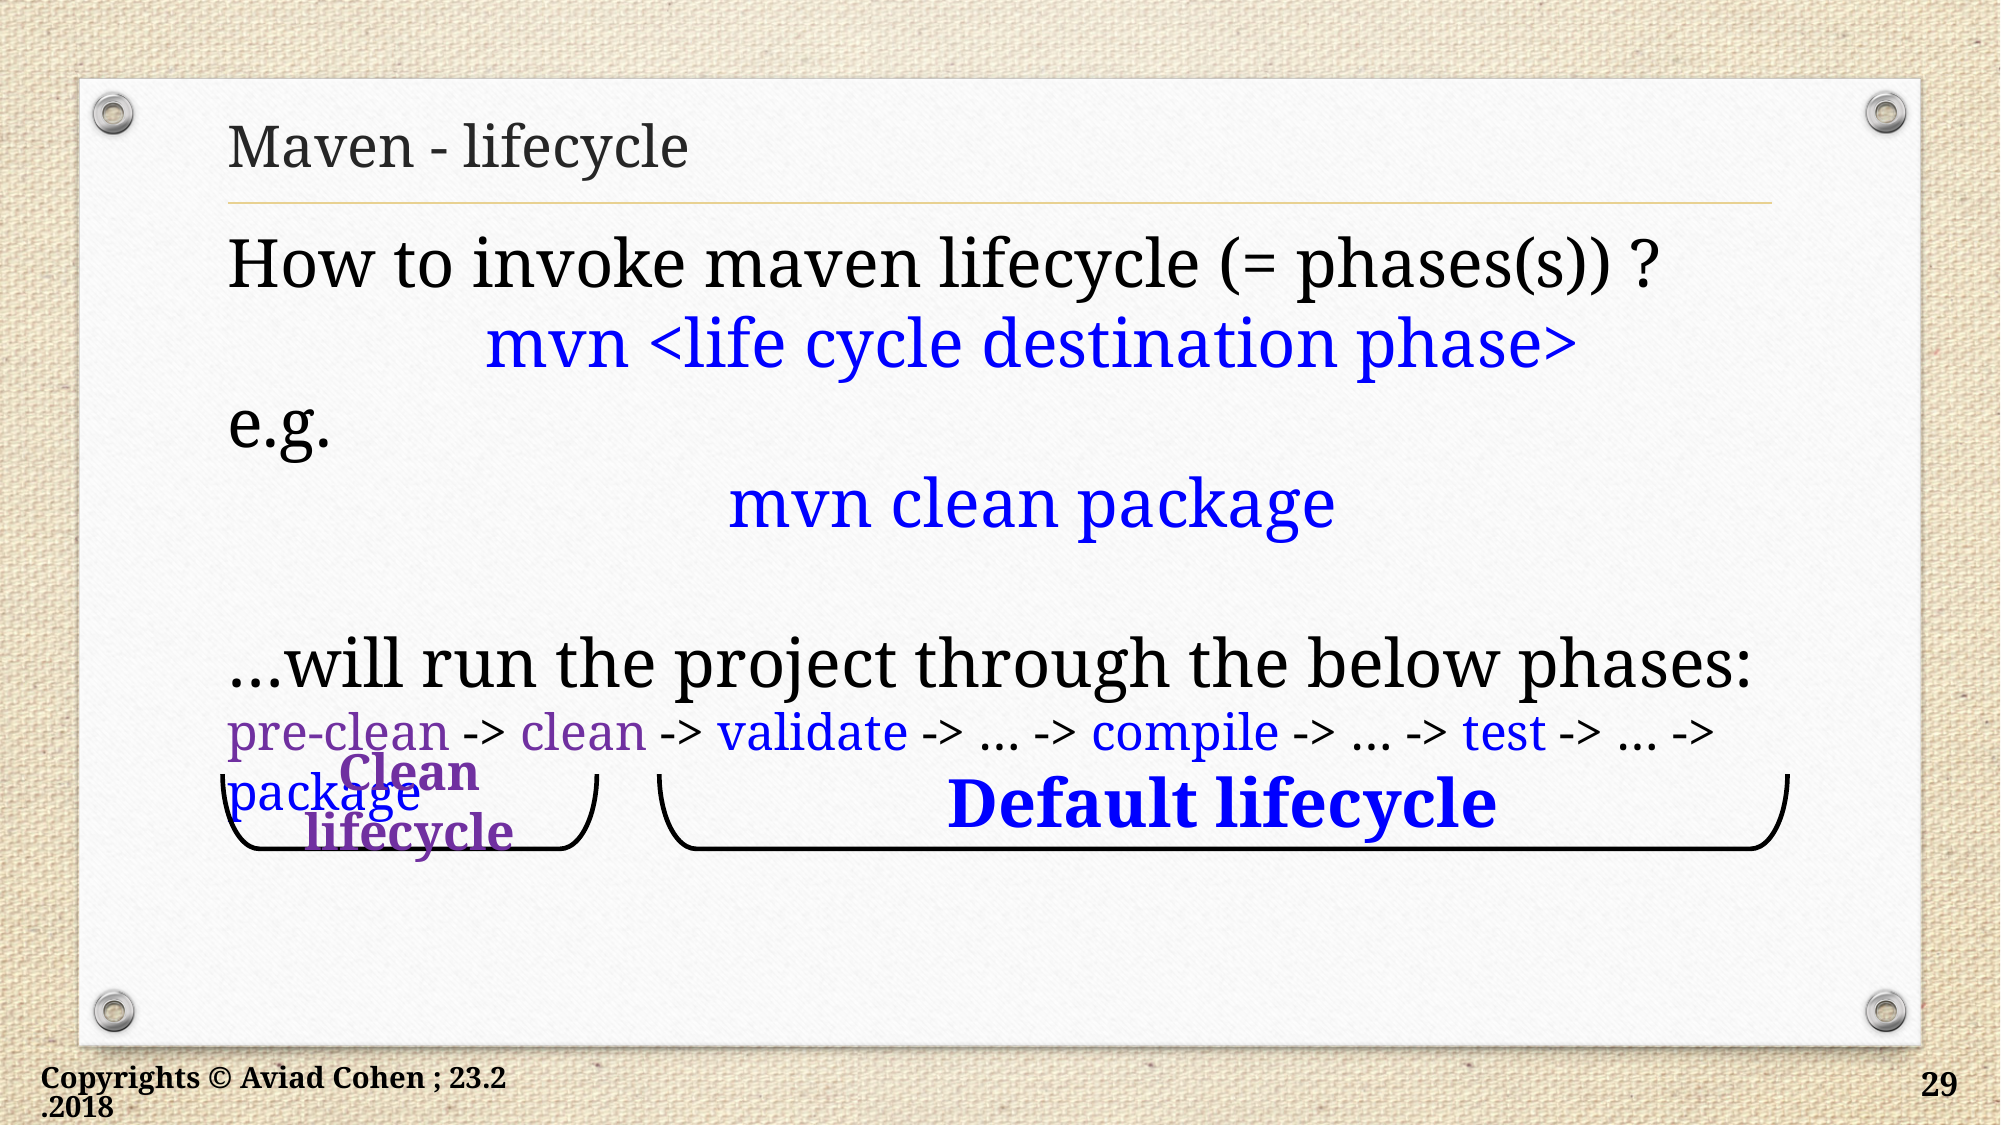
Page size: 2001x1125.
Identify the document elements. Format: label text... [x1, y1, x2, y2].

text_box Default lifecycle [658, 774, 1789, 850]
title Maven - lifecycle [212, 101, 1788, 188]
footer Copyrights © Aviad Cohen ; 23.2.2018 [25, 1056, 528, 1103]
picture [0, 0, 2001, 1125]
text_box Clean lifecycle [221, 774, 598, 850]
text_box How to invoke maven lifecycle (= phases(s)) ? mvn <life cycle destination phase> e.g. mvn clean package …will run the project through the below phases: pre-clean -> clean -> validate -> … -> compile -> … -> test -> … -> package [212, 213, 1854, 829]
slide_number 29 [1884, 1063, 1974, 1109]
